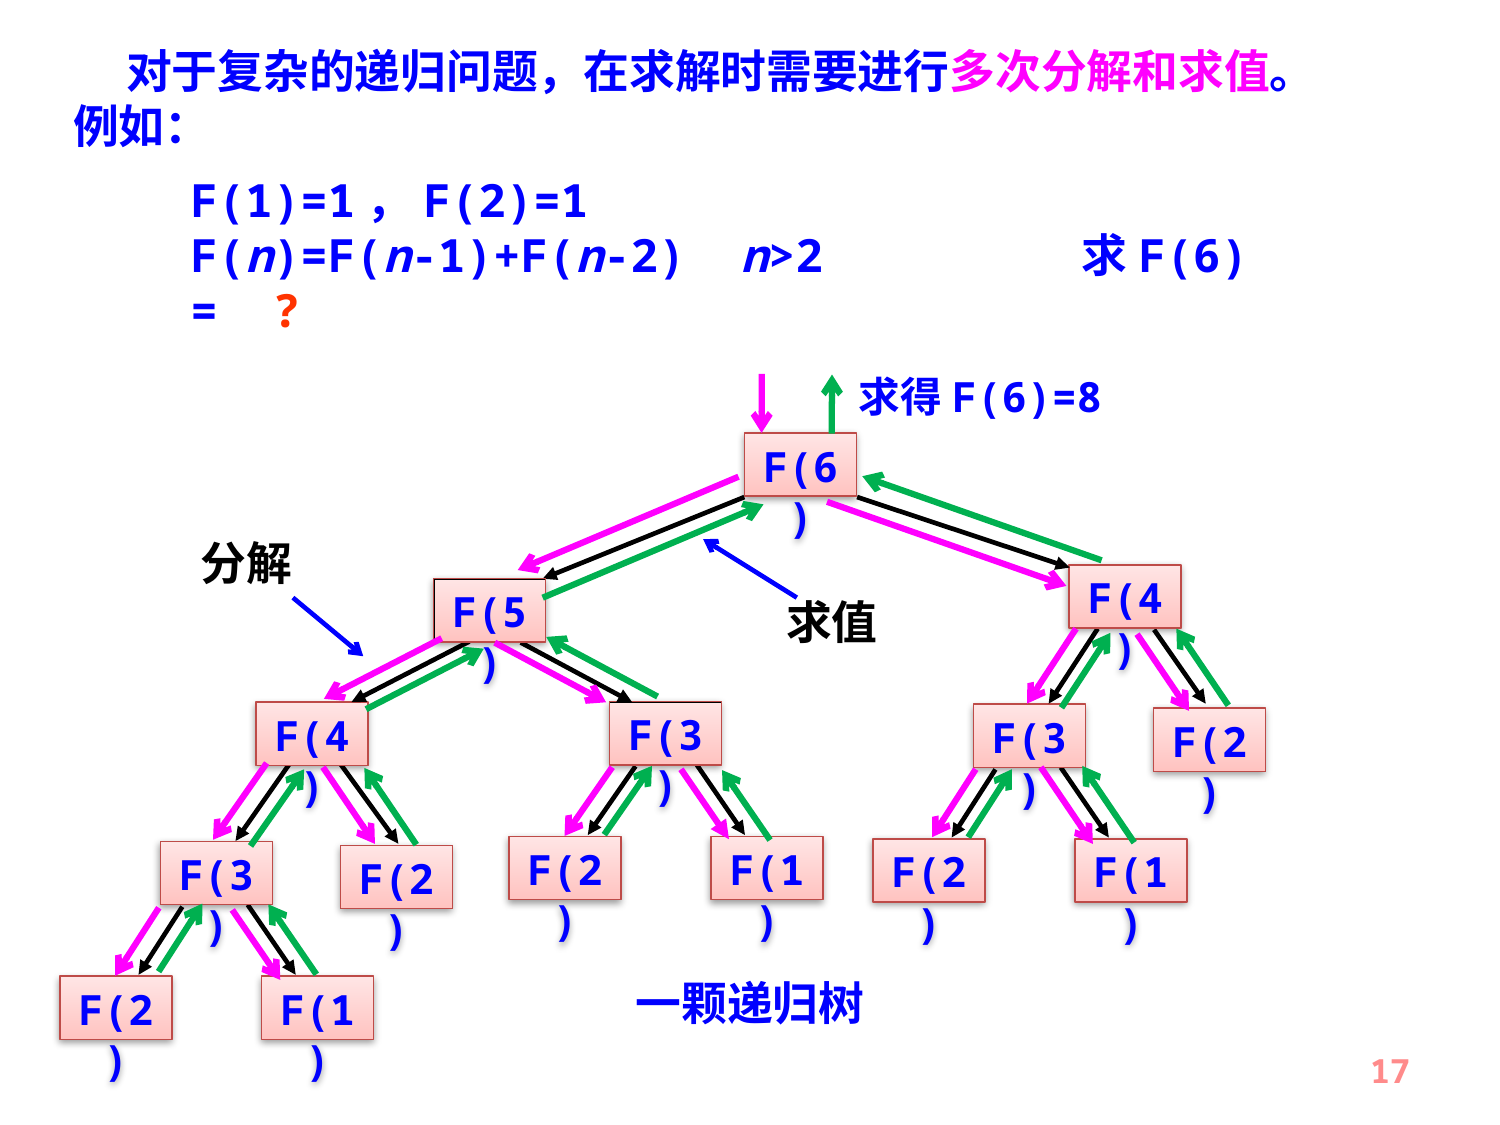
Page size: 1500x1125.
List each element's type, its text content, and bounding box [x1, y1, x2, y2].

text_box F(1)=1，F(2)=1 F(n)=F(n-1)+F(n-2) n>2 求F(6) = ? [175, 164, 1266, 344]
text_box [163, 527, 915, 657]
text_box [59, 362, 1266, 1040]
slide_number 17 [1074, 1042, 1425, 1103]
text_box 对于复杂的递归问题，在求解时需要进行多次分解和求值。 例如： [58, 35, 1453, 160]
